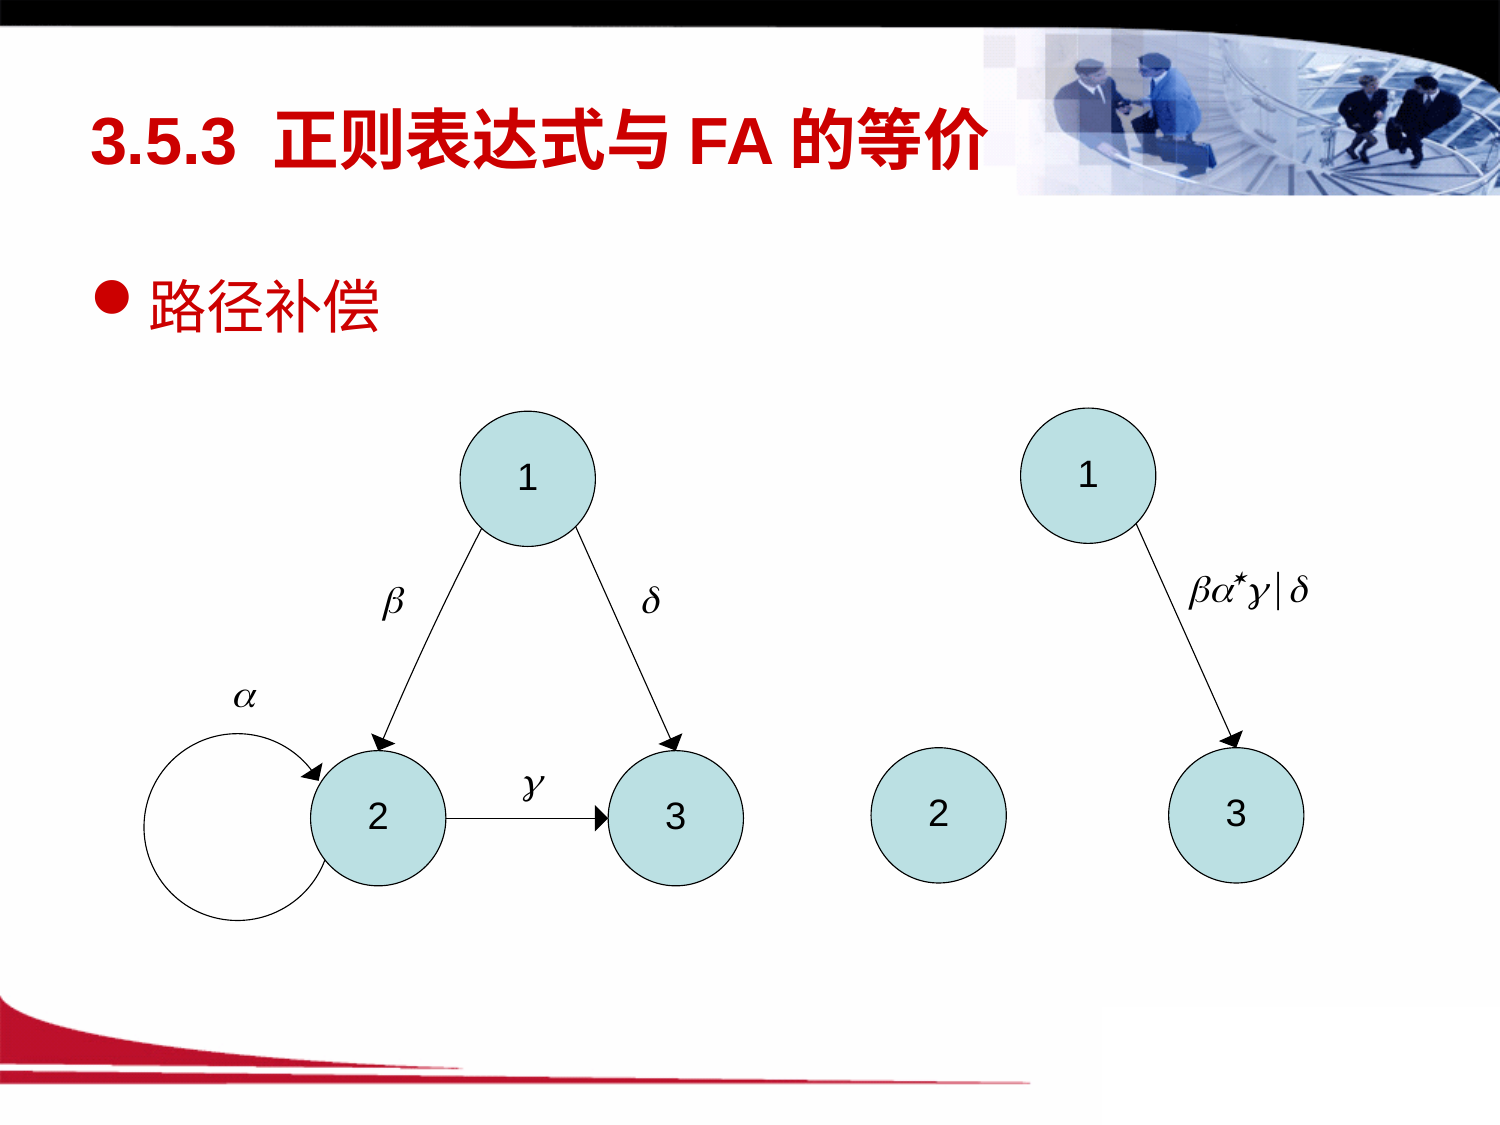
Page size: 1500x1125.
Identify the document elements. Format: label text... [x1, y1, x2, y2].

list 路径补偿 [75, 262, 1425, 372]
title 3.5.3 正则表达式与FA的等价 [75, 75, 1013, 200]
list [86, 404, 750, 945]
picture [0, 0, 1500, 1125]
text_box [864, 401, 1394, 890]
